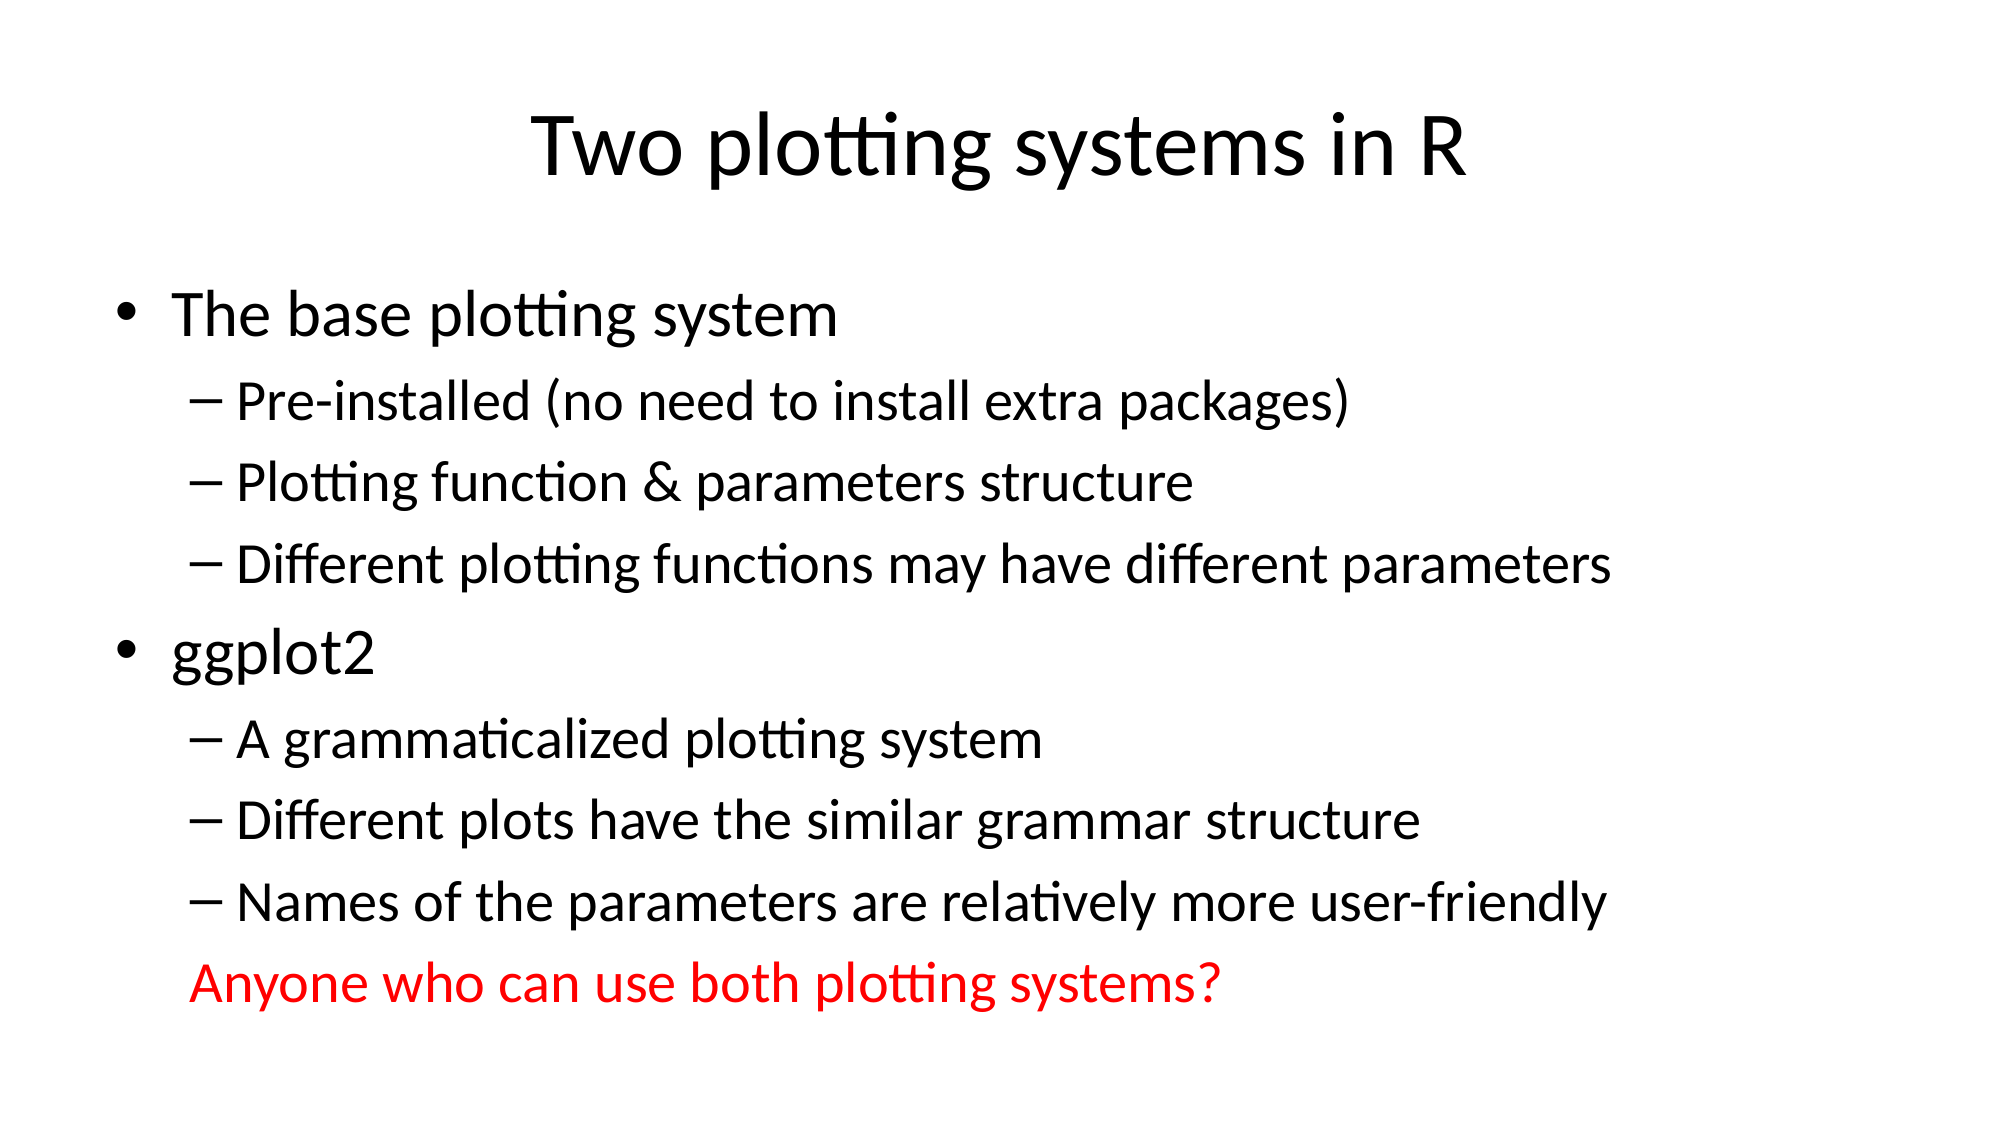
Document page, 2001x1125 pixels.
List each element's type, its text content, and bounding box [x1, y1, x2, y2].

list The base plotting system Pre-installed (no need to install extra packages) Plotting function & parameters structure Different plotting functions may have different parameters ggplot2 A grammaticalized plotting system Different plots have the similar grammar structure Names of the parameters are relatively more user-friendly Anyone who can use both plotting systems? [99, 262, 1898, 1059]
title Two plotting systems in R [99, 45, 1900, 233]
